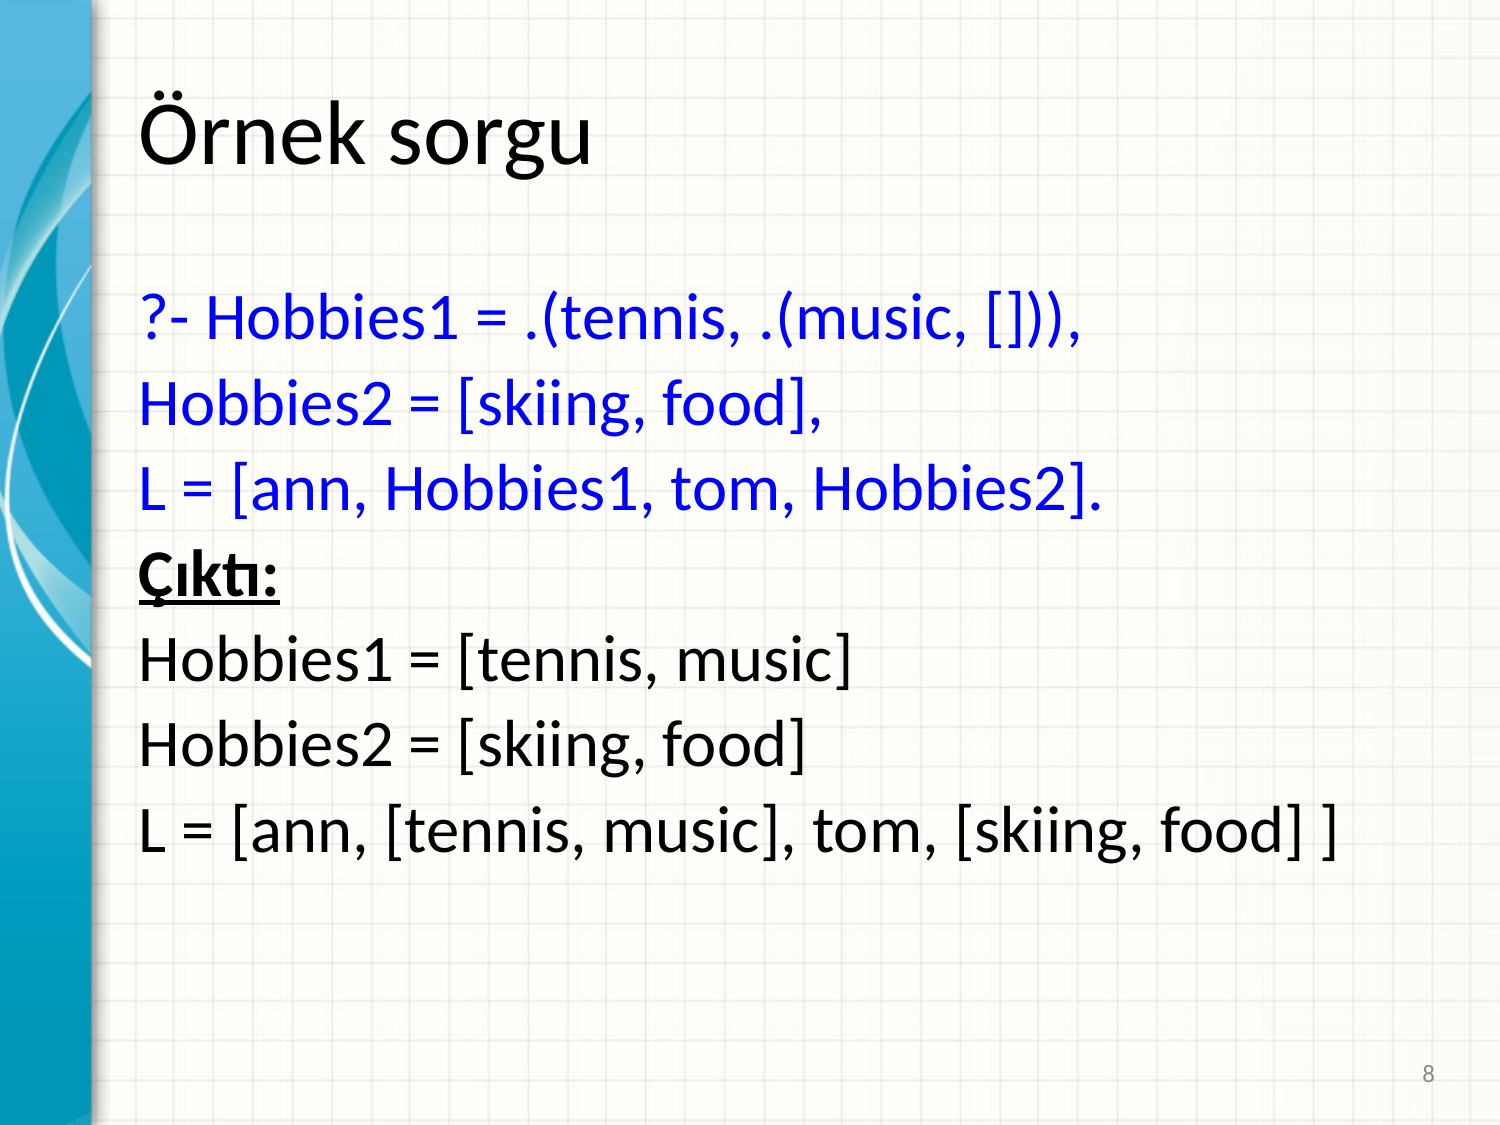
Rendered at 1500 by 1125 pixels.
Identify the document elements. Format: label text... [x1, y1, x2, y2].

text_box Örnek sorgu [123, 30, 1447, 225]
picture [0, 0, 1500, 1125]
slide_number 8 [1100, 1042, 1450, 1103]
list ?- Hobbies1 = .(tennis, .(music, [])), Hobbies2 = [skiing, food], L = [ann, Hobbies1, tom, Hobbies2]. Çıktı: Hobbies1 = [tennis, music] Hobbies2 = [skiing, food] L = [ann, [tennis, music], tom, [skiing, food] ] [123, 274, 1447, 1047]
